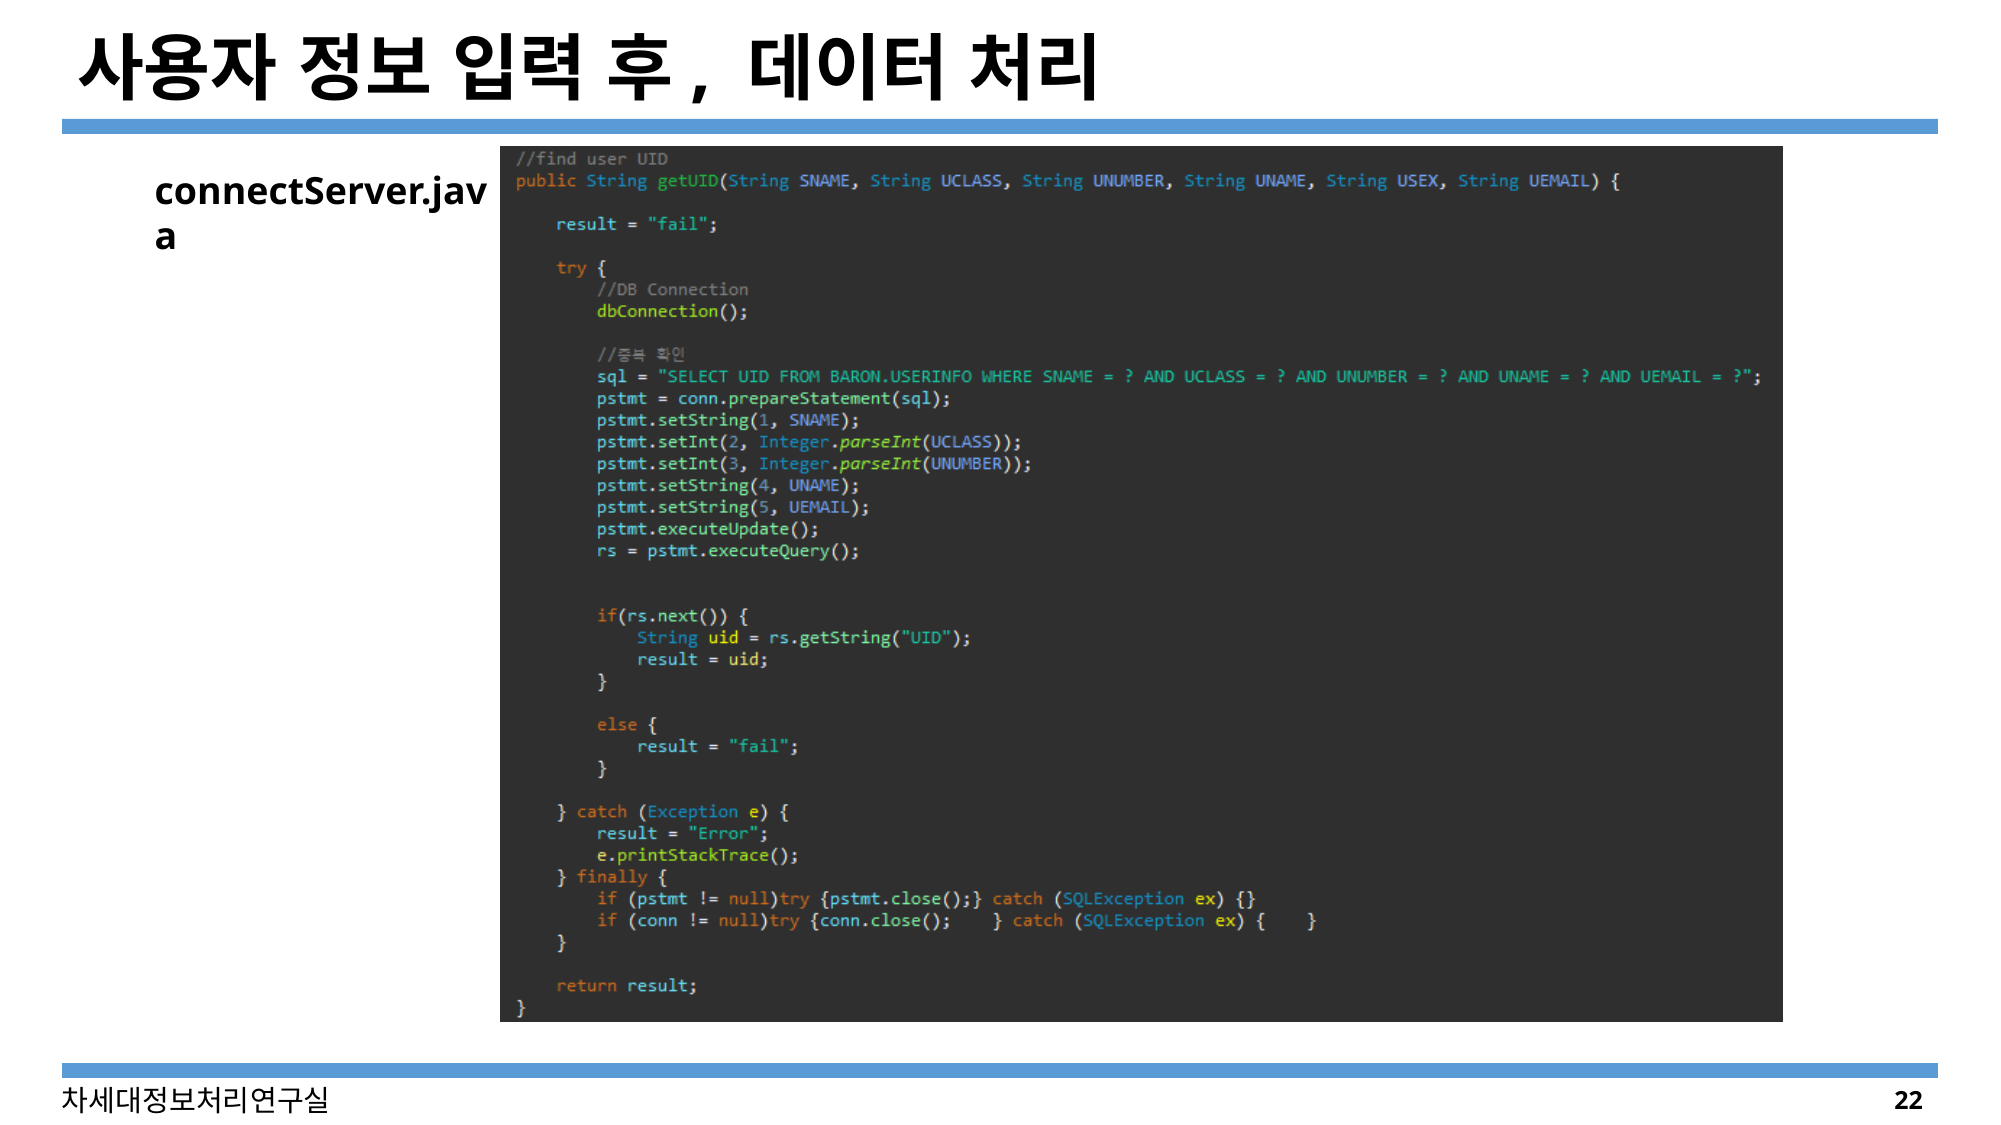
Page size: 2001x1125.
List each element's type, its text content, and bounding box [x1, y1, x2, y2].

slide_number 22 [1487, 1079, 1938, 1125]
title 사용자 정보 입력 후, 데이터 처리 [62, 24, 1564, 118]
picture [500, 146, 1783, 1022]
text_box connectServer.java [139, 159, 500, 265]
